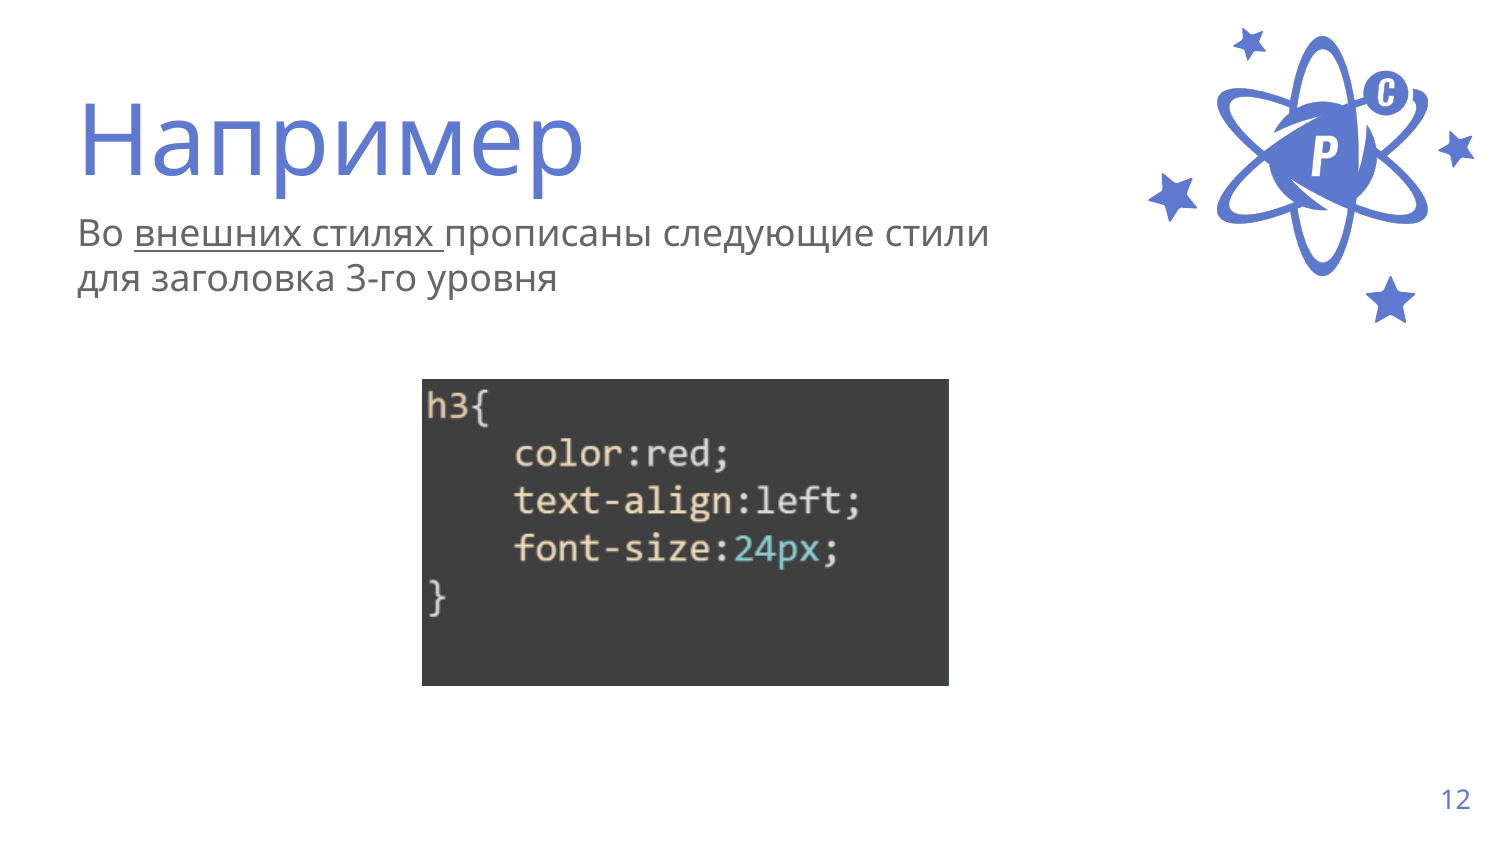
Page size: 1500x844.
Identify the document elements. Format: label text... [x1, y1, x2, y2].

slide_number 12 [1411, 753, 1500, 844]
title Например [61, 20, 1173, 211]
subtitle Во внешних стилях прописаны следующие стили для заголовка 3-го уровня [62, 194, 1060, 354]
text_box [1148, 25, 1477, 324]
picture [422, 378, 950, 686]
